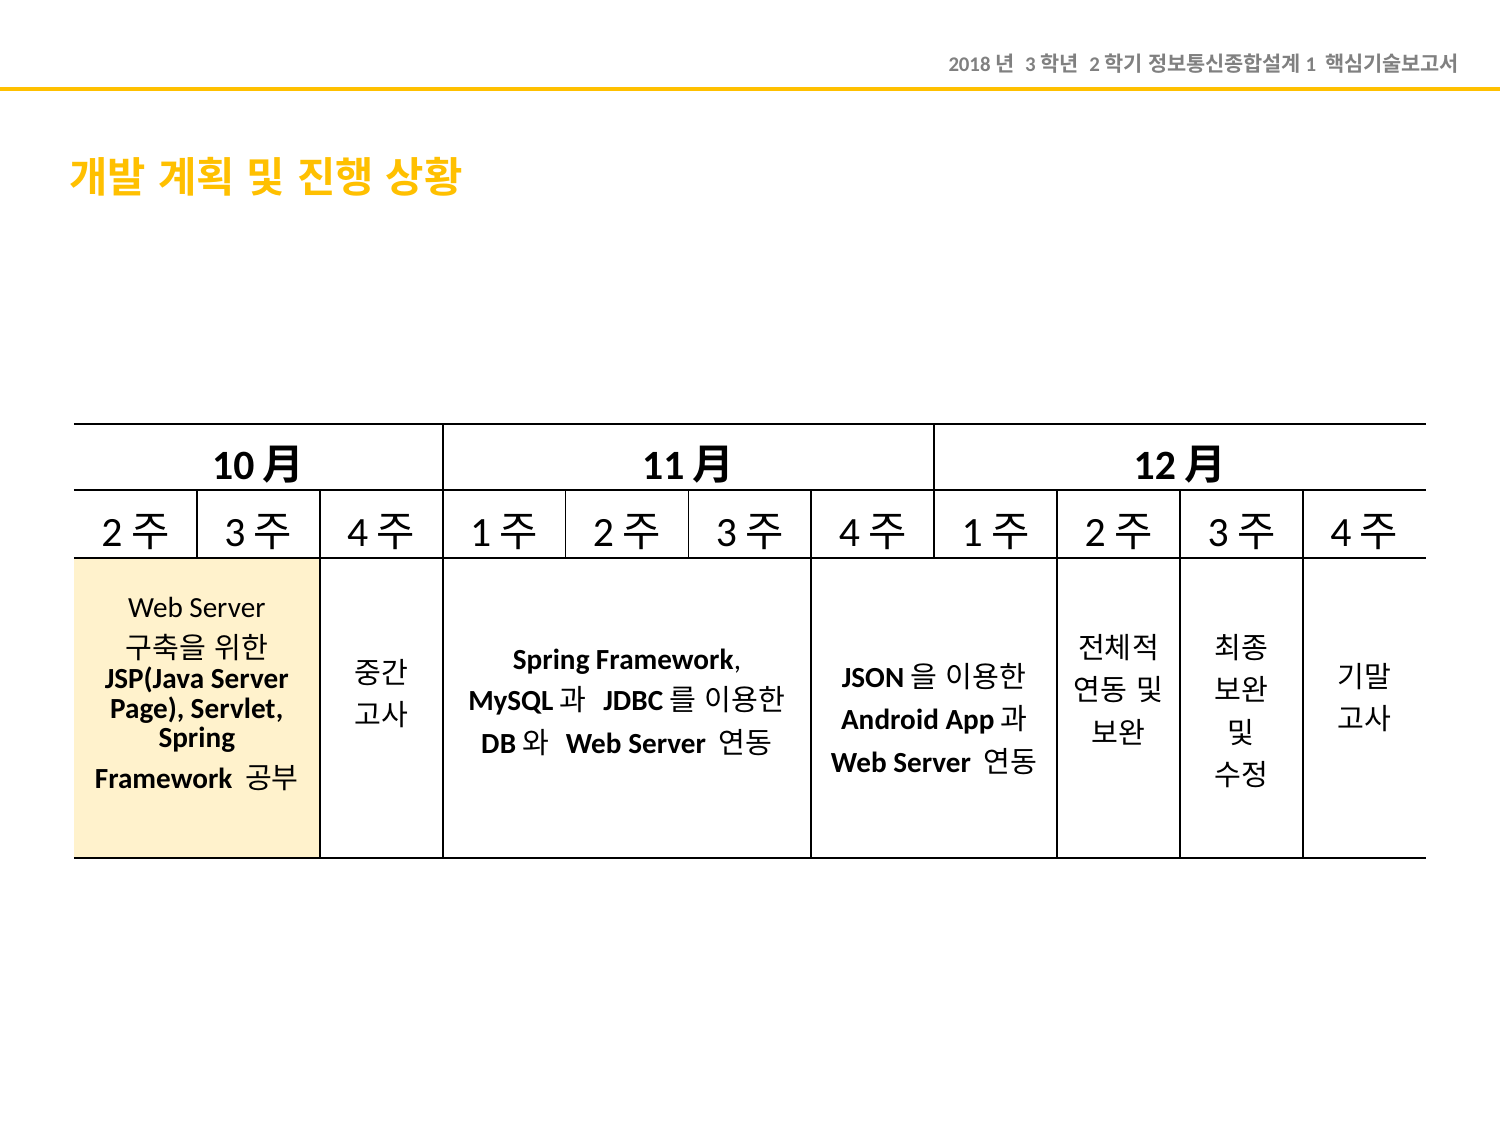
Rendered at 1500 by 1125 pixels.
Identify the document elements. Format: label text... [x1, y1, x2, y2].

table_cell 기말 고사 [1304, 559, 1426, 857]
table_cell Spring Framework, MySQL과 JDBC를 이용한 DB와 Web Server 연동 [444, 559, 810, 857]
table_cell 3주 [689, 491, 810, 557]
text_box 개발 계획 및 진행 상황 [54, 166, 1194, 191]
table_cell 4주 [1304, 491, 1426, 557]
table_cell 최종 보완 및 수정 [1181, 559, 1302, 857]
table_cell 4주 [321, 491, 442, 557]
table_header 11月 [444, 425, 933, 489]
table_header 10月 [74, 425, 442, 489]
text_box 2018년 3학년 2학기 정보통신종합설계1 핵심기술보고서 [919, 43, 1474, 83]
table_cell 2주 [566, 491, 688, 557]
table_cell 2주 [74, 491, 196, 557]
table_header 12月 [935, 425, 1426, 489]
table_cell 1주 [935, 491, 1056, 557]
table_cell 3주 [1181, 491, 1302, 557]
table_cell Web Server 구축을 위한 JSP(Java Server Page), Servlet, Spring Framework 공부 [74, 559, 319, 857]
table_cell 2주 [1058, 491, 1179, 557]
table_cell 전체적 연동 및 보완 [1058, 559, 1179, 857]
table_cell 1주 [444, 491, 565, 557]
table_cell 3주 [198, 491, 319, 557]
table_cell 중간 고사 [321, 559, 442, 857]
table_cell 4주 [812, 491, 933, 557]
table_cell JSON을 이용한 Android App과 Web Server 연동 [812, 559, 1056, 857]
